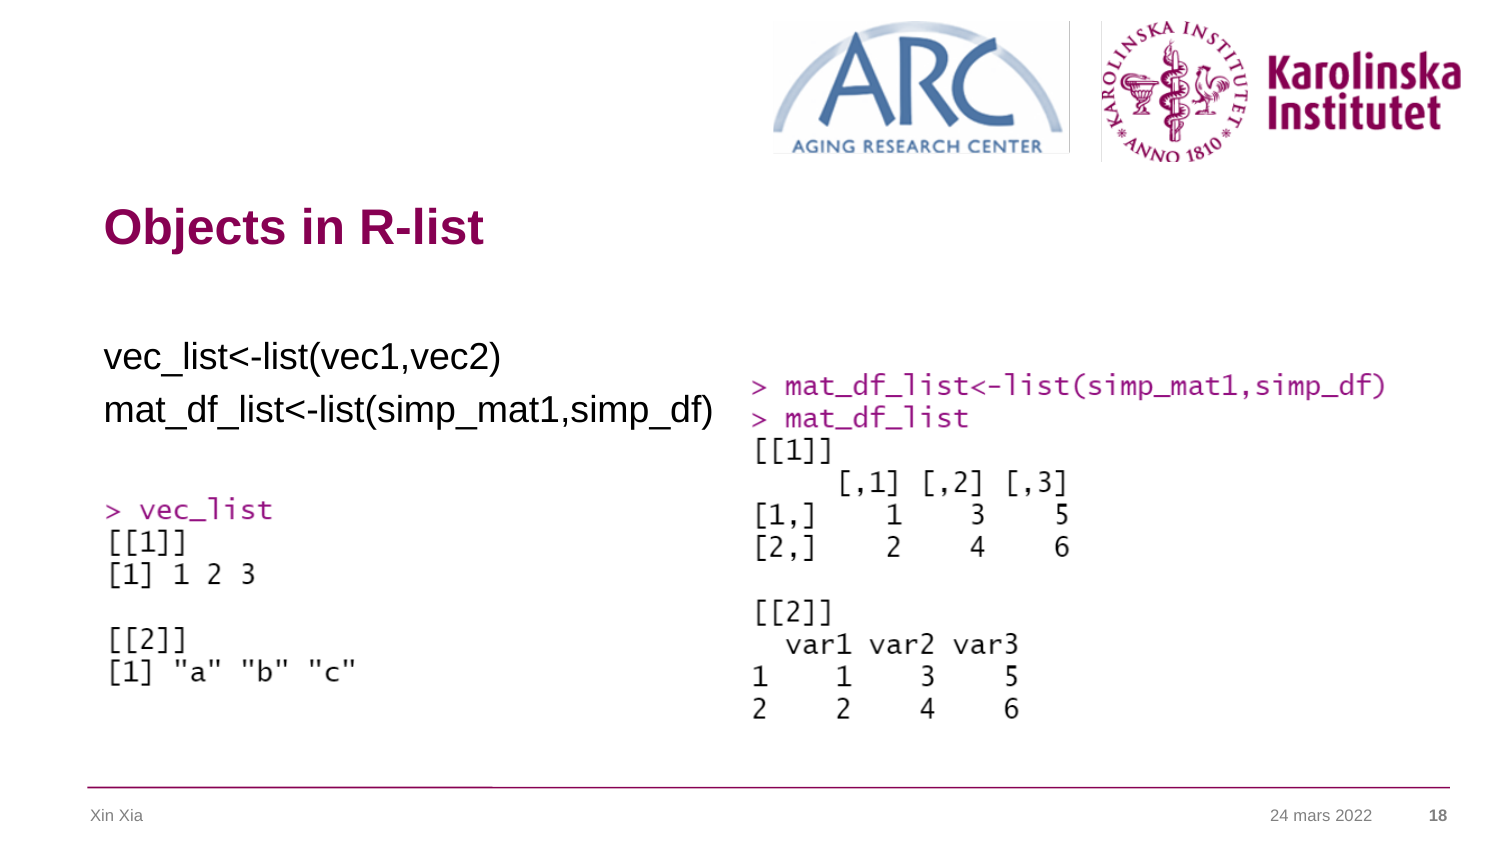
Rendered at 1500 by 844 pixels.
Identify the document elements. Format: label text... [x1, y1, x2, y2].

list vec_list<-list(vec1,vec2) mat_df_list<-list(simp_mat1,simp_df) [88, 324, 1364, 812]
picture [773, 21, 1461, 162]
footer Xin Xia [75, 796, 550, 825]
picture [100, 492, 377, 693]
picture [743, 370, 1392, 729]
title Objects in R-list [88, 186, 1364, 324]
slide_number 18 [1350, 796, 1463, 825]
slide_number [1074, 796, 1350, 825]
